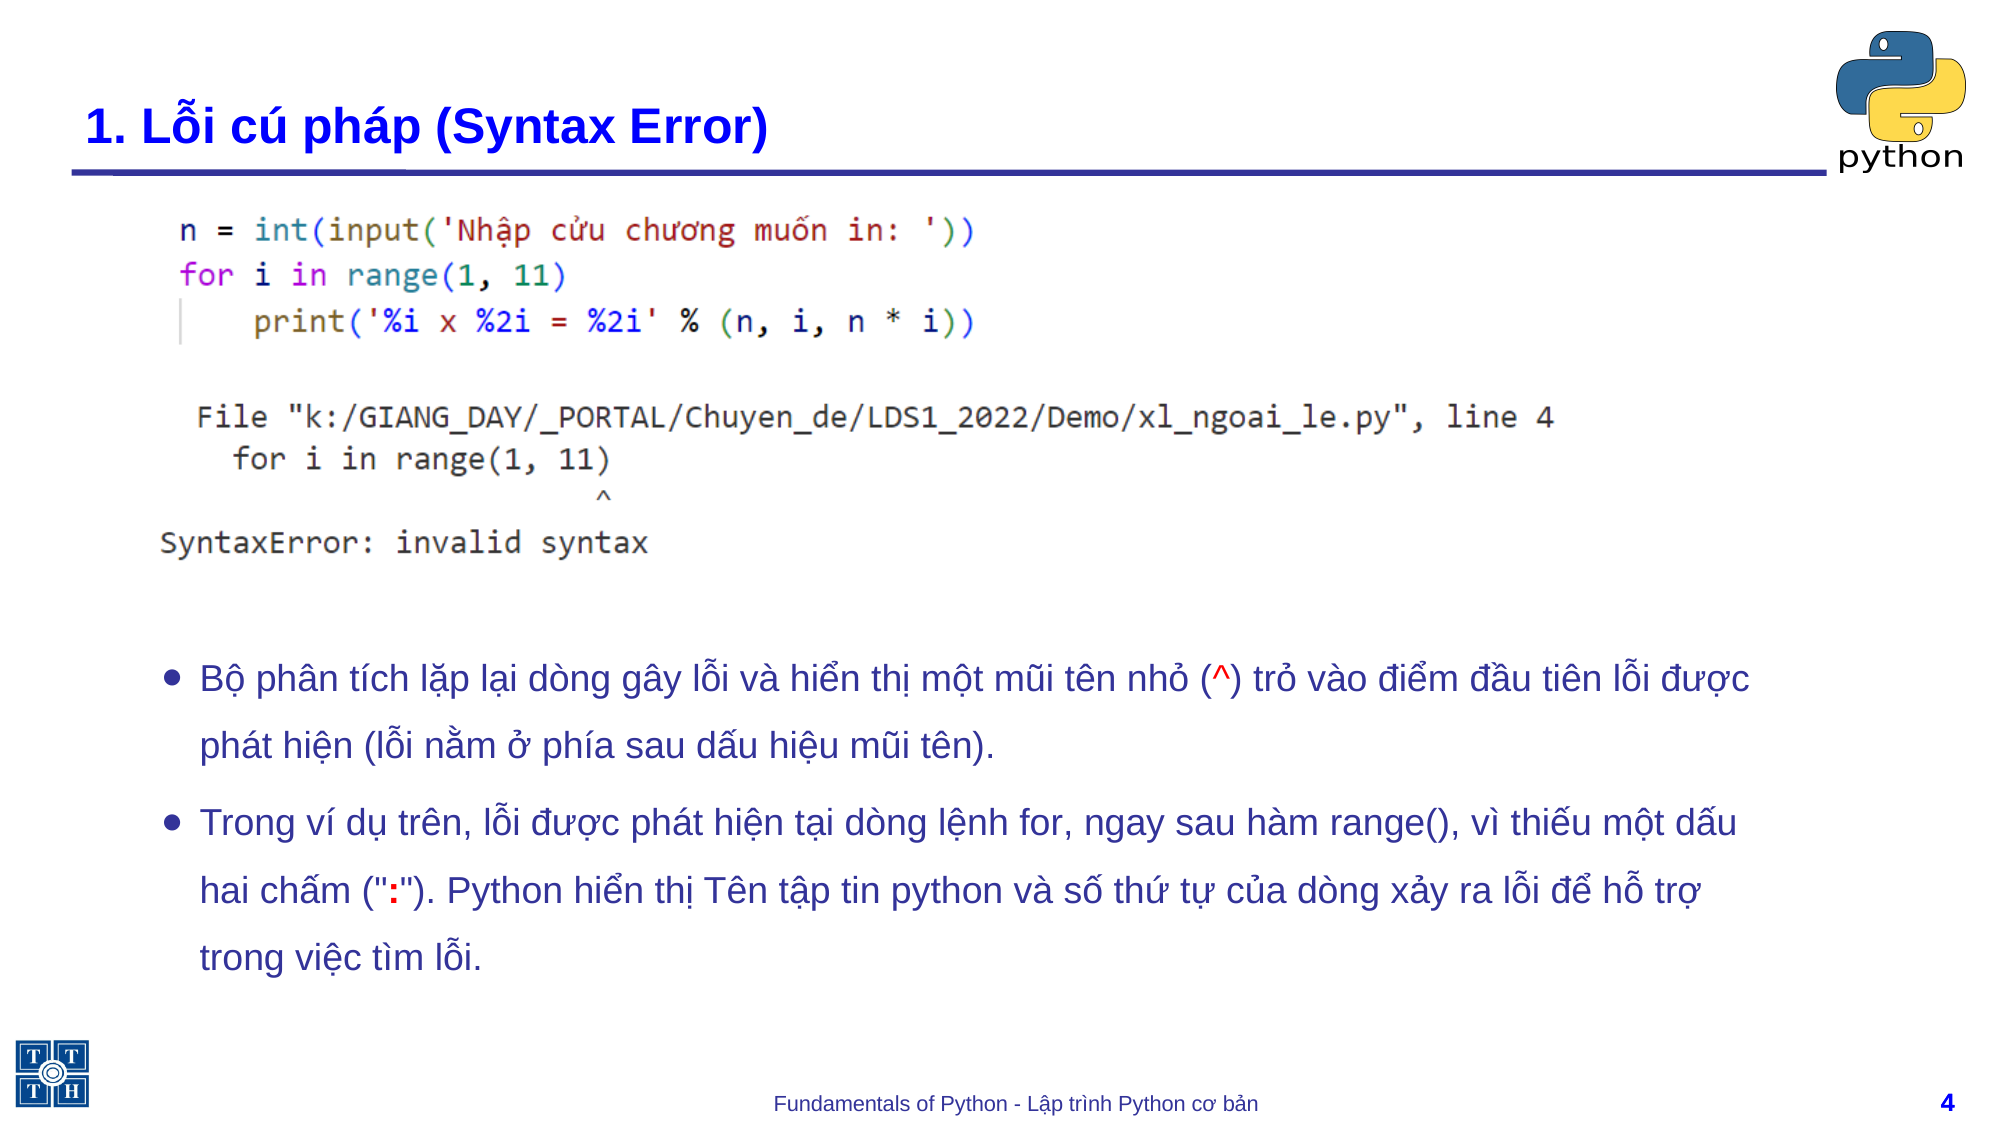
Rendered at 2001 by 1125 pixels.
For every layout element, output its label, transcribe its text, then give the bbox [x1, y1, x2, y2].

picture [15, 1039, 90, 1108]
picture [157, 210, 991, 357]
picture [1836, 31, 1966, 173]
list Bộ phân tích lặp lại dòng gây lỗi và hiển thị một mũi tên nhỏ (^) trỏ vào điểm đầu tiên lỗi được phát hiện (lỗi nằm ở phía sau dấu hiệu mũi tên). Trong ví dụ trên, lỗi được phát hiện tại dòng lệnh for, ngay sau hàm range(), vì thiếu một dấu hai chấm (":"). Python hiển thị Tên tập tin python và số thứ tự của dòng xảy ra lỗi để hỗ trợ trong việc tìm lỗi. [70, 196, 1804, 1047]
picture [157, 396, 1568, 570]
title 1. Lỗi cú pháp (Syntax Error) [70, 31, 1804, 161]
